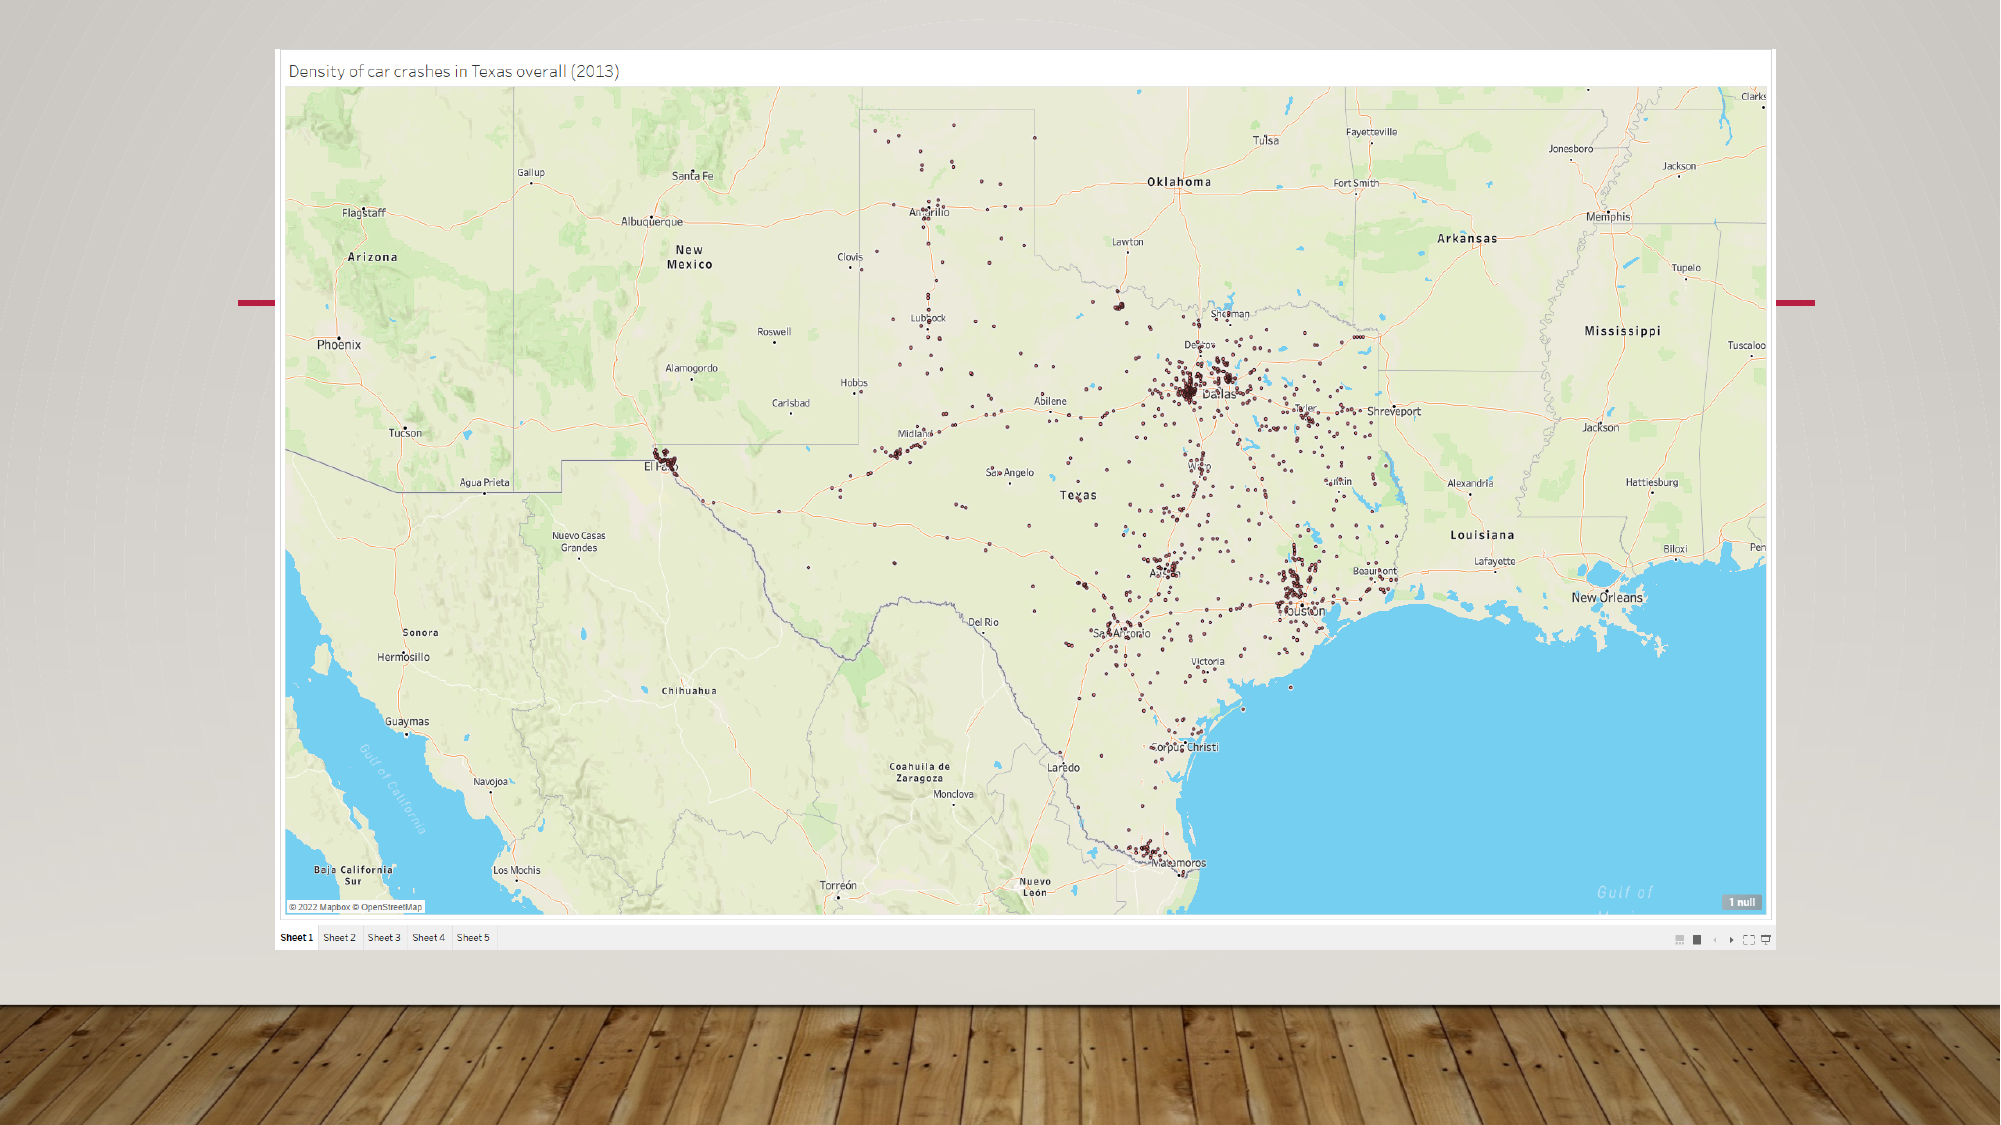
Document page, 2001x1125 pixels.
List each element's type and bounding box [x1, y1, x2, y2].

picture [0, 1005, 2000, 1125]
list [275, 49, 1776, 951]
